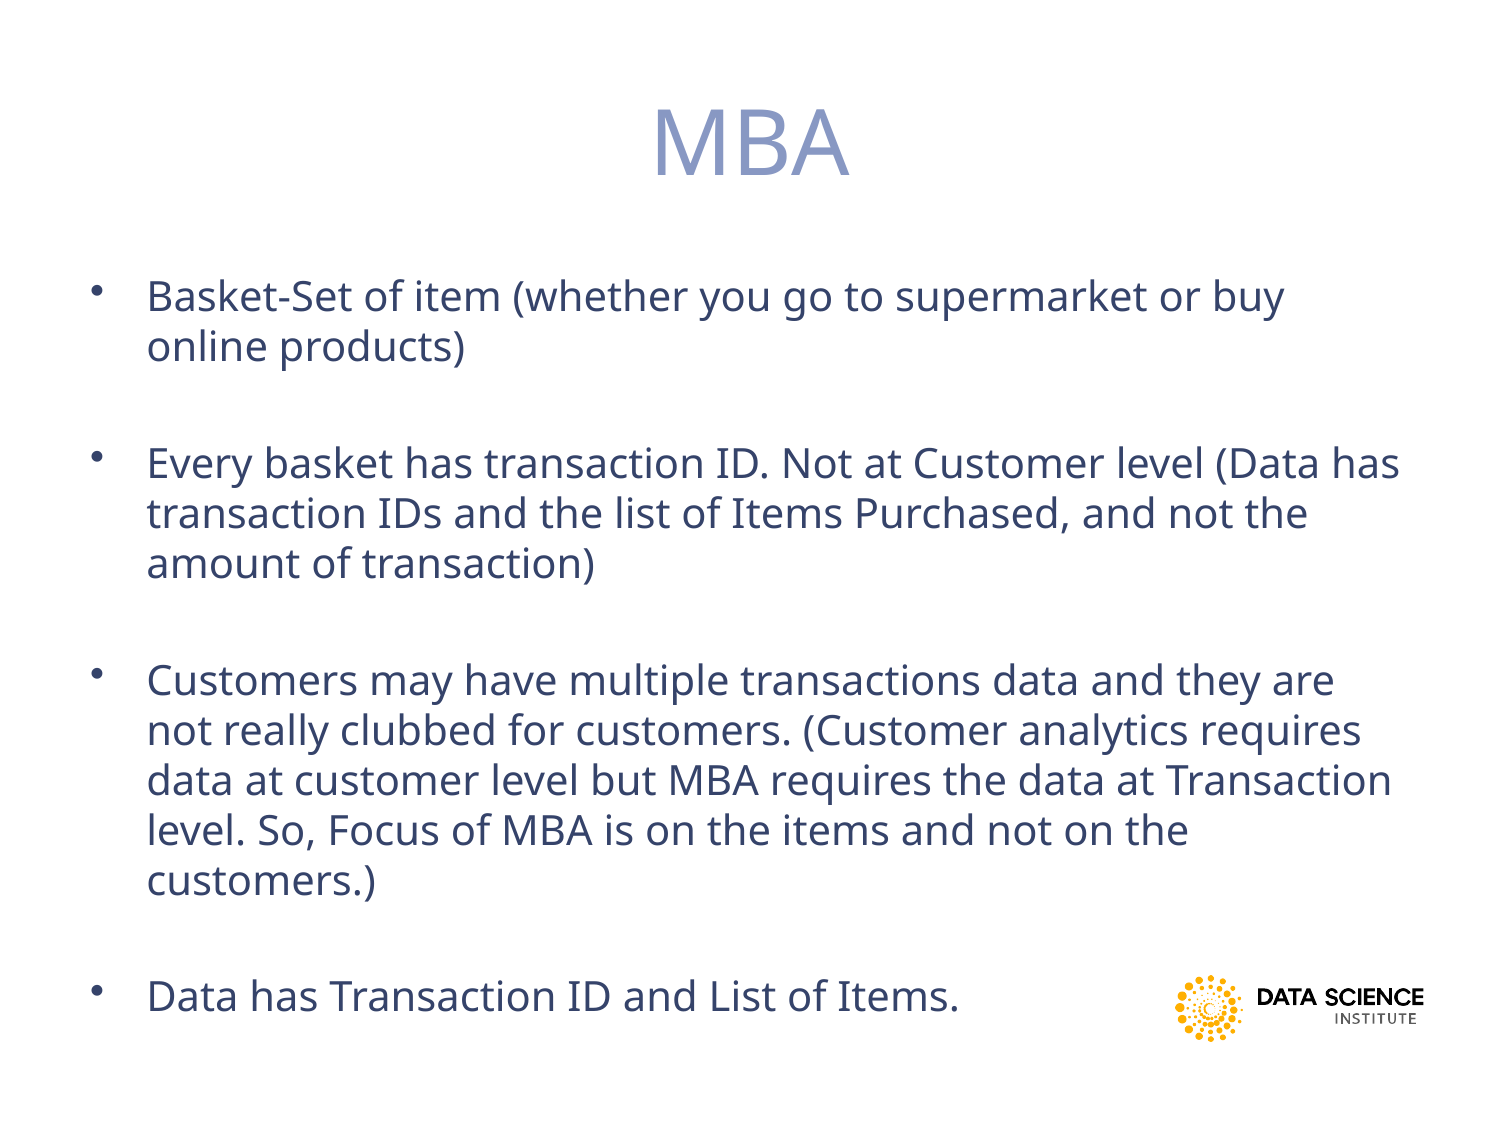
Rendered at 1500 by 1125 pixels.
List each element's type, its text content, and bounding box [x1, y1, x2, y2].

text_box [1174, 975, 1424, 1042]
list Basket-Set of item (whether you go to supermarket or buy online products) Every basket has transaction ID. Not at Customer level (Data has transaction IDs and the list of Items Purchased, and not the amount of transaction) Customers may have multiple transactions data and they are not really clubbed for customers. (Customer analytics requires data at customer level but MBA requires the data at Transaction level. So, Focus of MBA is on the items and not on the customers.) Data has Transaction ID and List of Items. [75, 262, 1425, 1005]
title MBA [75, 45, 1425, 233]
